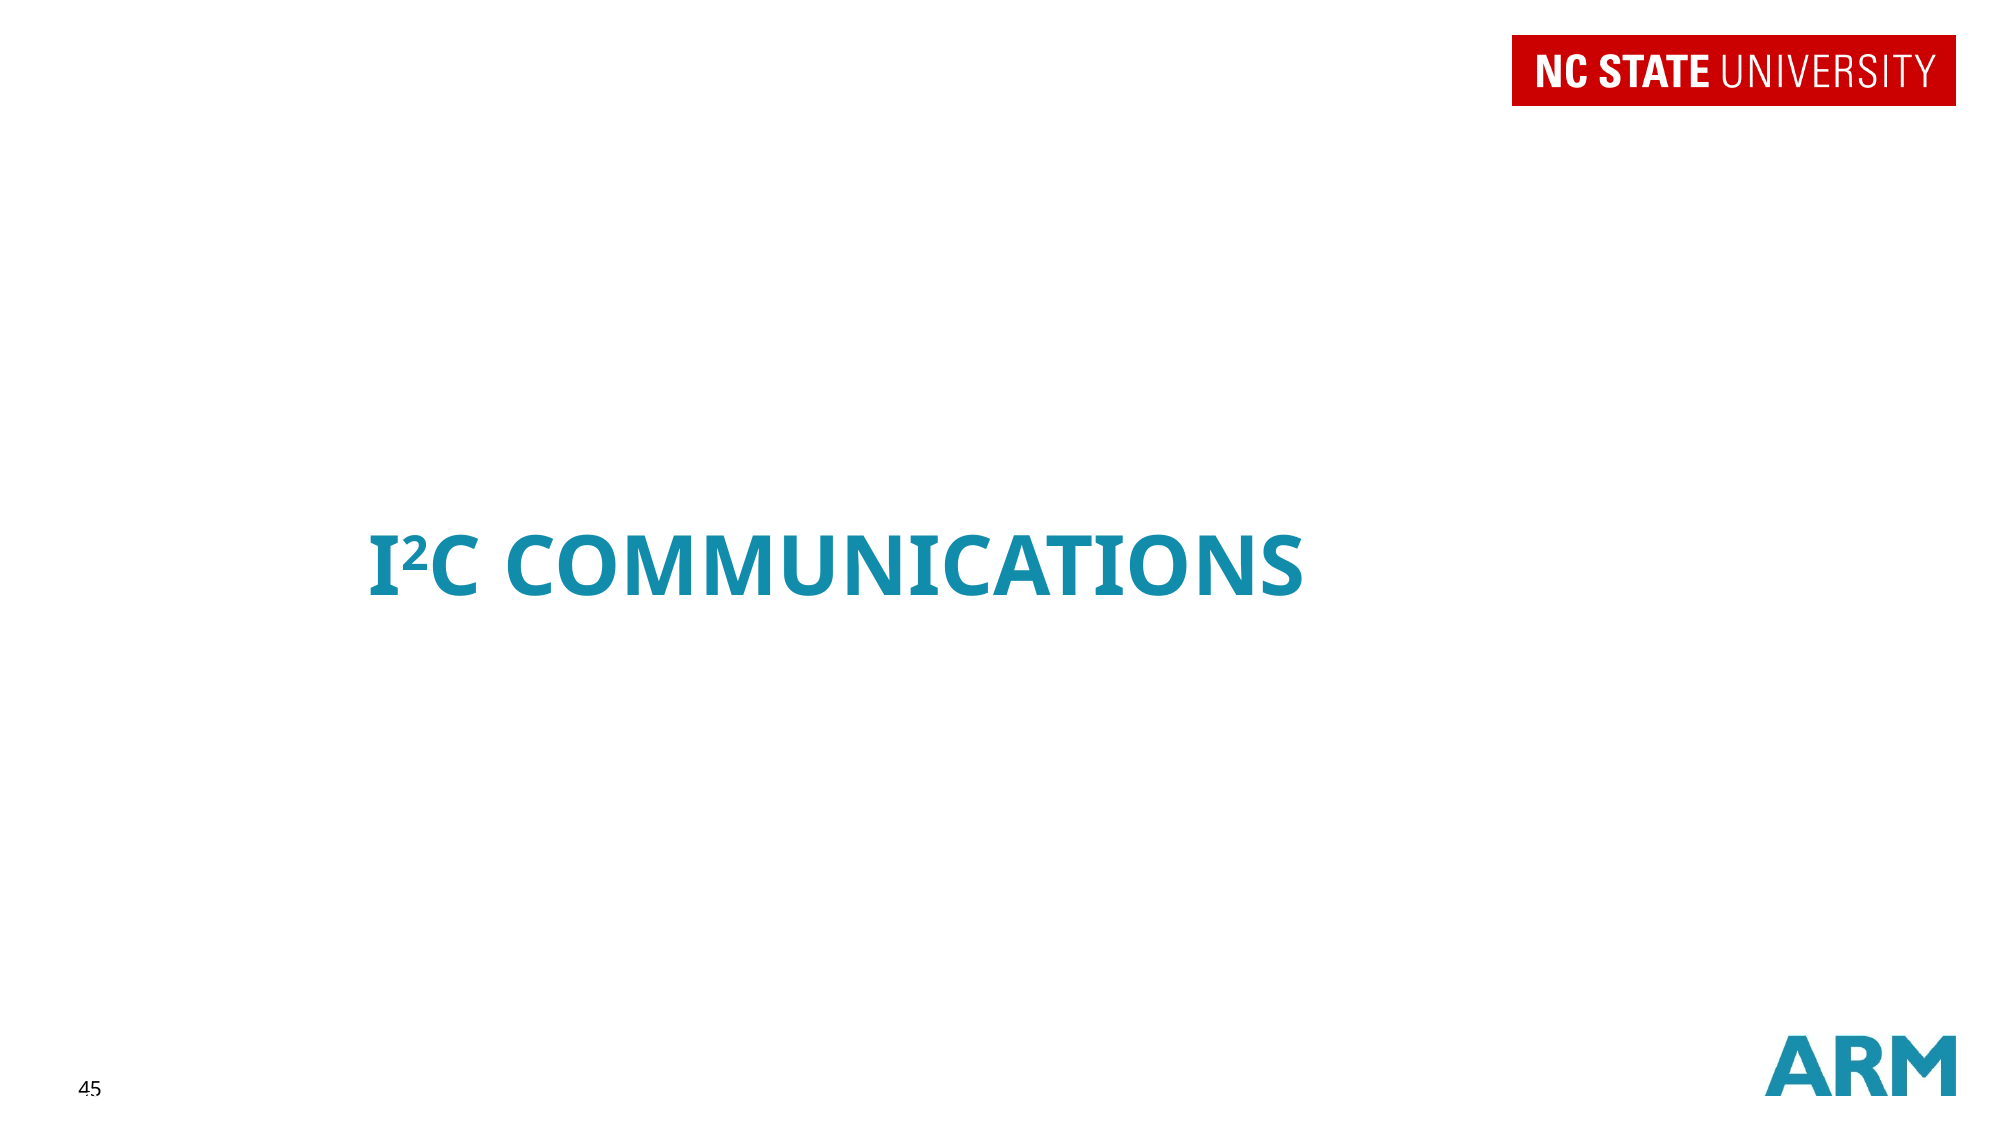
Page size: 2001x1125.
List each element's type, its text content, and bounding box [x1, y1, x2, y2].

title I2C Communications [368, 512, 1644, 736]
picture [1512, 35, 1956, 106]
picture [1764, 1035, 1956, 1096]
